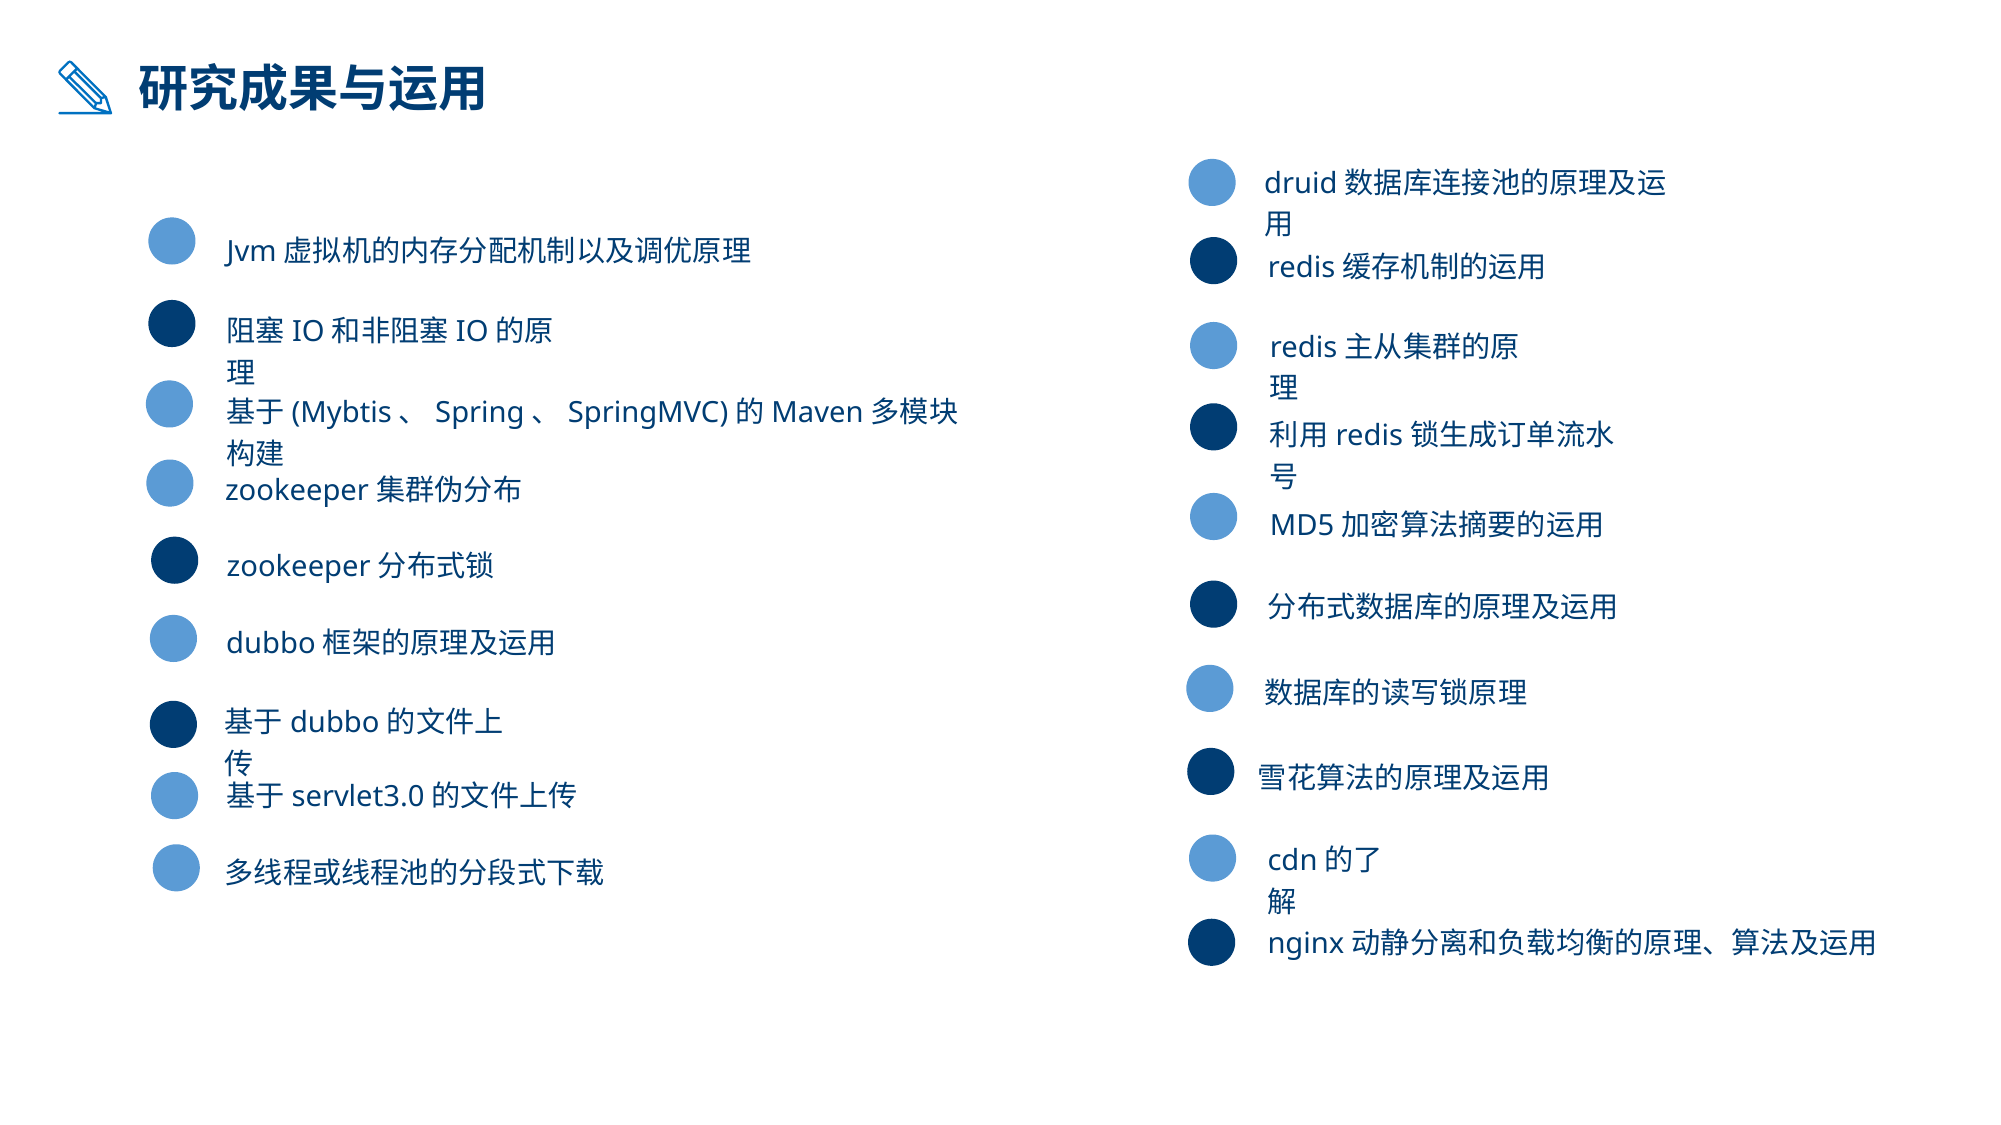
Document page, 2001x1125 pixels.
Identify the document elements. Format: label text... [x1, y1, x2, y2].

text_box [145, 380, 193, 428]
text_box [1186, 664, 1234, 712]
text_box [148, 217, 196, 265]
text_box [1190, 580, 1238, 628]
text_box [58, 60, 113, 115]
text_box [1190, 403, 1238, 451]
text_box [1188, 918, 1236, 966]
text_box 研究成果与运用 [123, 49, 508, 125]
text_box zookeeper集群伪分布 [225, 463, 534, 506]
text_box [151, 536, 199, 584]
text_box [146, 459, 194, 507]
text_box redis缓存机制的运用 [1267, 241, 1548, 286]
text_box 基于(Mybtis、Spring、SpringMVC)的Maven多模块构建 [226, 386, 981, 428]
text_box [148, 299, 196, 348]
text_box [152, 844, 200, 892]
text_box 多线程或线程池的分段式下载 [224, 847, 617, 889]
text_box [1190, 237, 1238, 285]
text_box 基于servlet3.0的文件上传 [226, 770, 581, 811]
text_box dubbo框架的原理及运用 [226, 617, 564, 659]
text_box nginx动静分离和负载均衡的原理、算法及运用 [1267, 917, 1879, 964]
text_box 数据库的读写锁原理 [1264, 667, 1536, 710]
text_box MD5加密算法摘要的运用 [1269, 499, 1623, 537]
text_box 利用redis锁生成订单流水号 [1270, 409, 1642, 445]
text_box [151, 772, 199, 820]
text_box 雪花算法的原理及运用 [1257, 752, 1561, 791]
text_box 分布式数据库的原理及运用 [1267, 581, 1623, 631]
text_box zookeeper分布式锁 [226, 540, 519, 584]
text_box redis主从集群的原理 [1270, 320, 1548, 363]
text_box [149, 700, 197, 748]
text_box [1188, 158, 1236, 206]
text_box 阻塞IO和非阻塞IO的原理 [226, 305, 570, 342]
text_box 基于dubbo的文件上传 [224, 696, 531, 736]
text_box [149, 614, 198, 663]
text_box druid数据库连接池的原理及运用 [1264, 156, 1696, 199]
text_box Jvm虚拟机的内存分配机制以及调优原理 [226, 225, 763, 267]
text_box [1187, 747, 1235, 796]
text_box [1189, 834, 1237, 882]
text_box cdn的了解 [1267, 834, 1408, 875]
text_box [1190, 321, 1238, 370]
text_box [1190, 492, 1238, 541]
